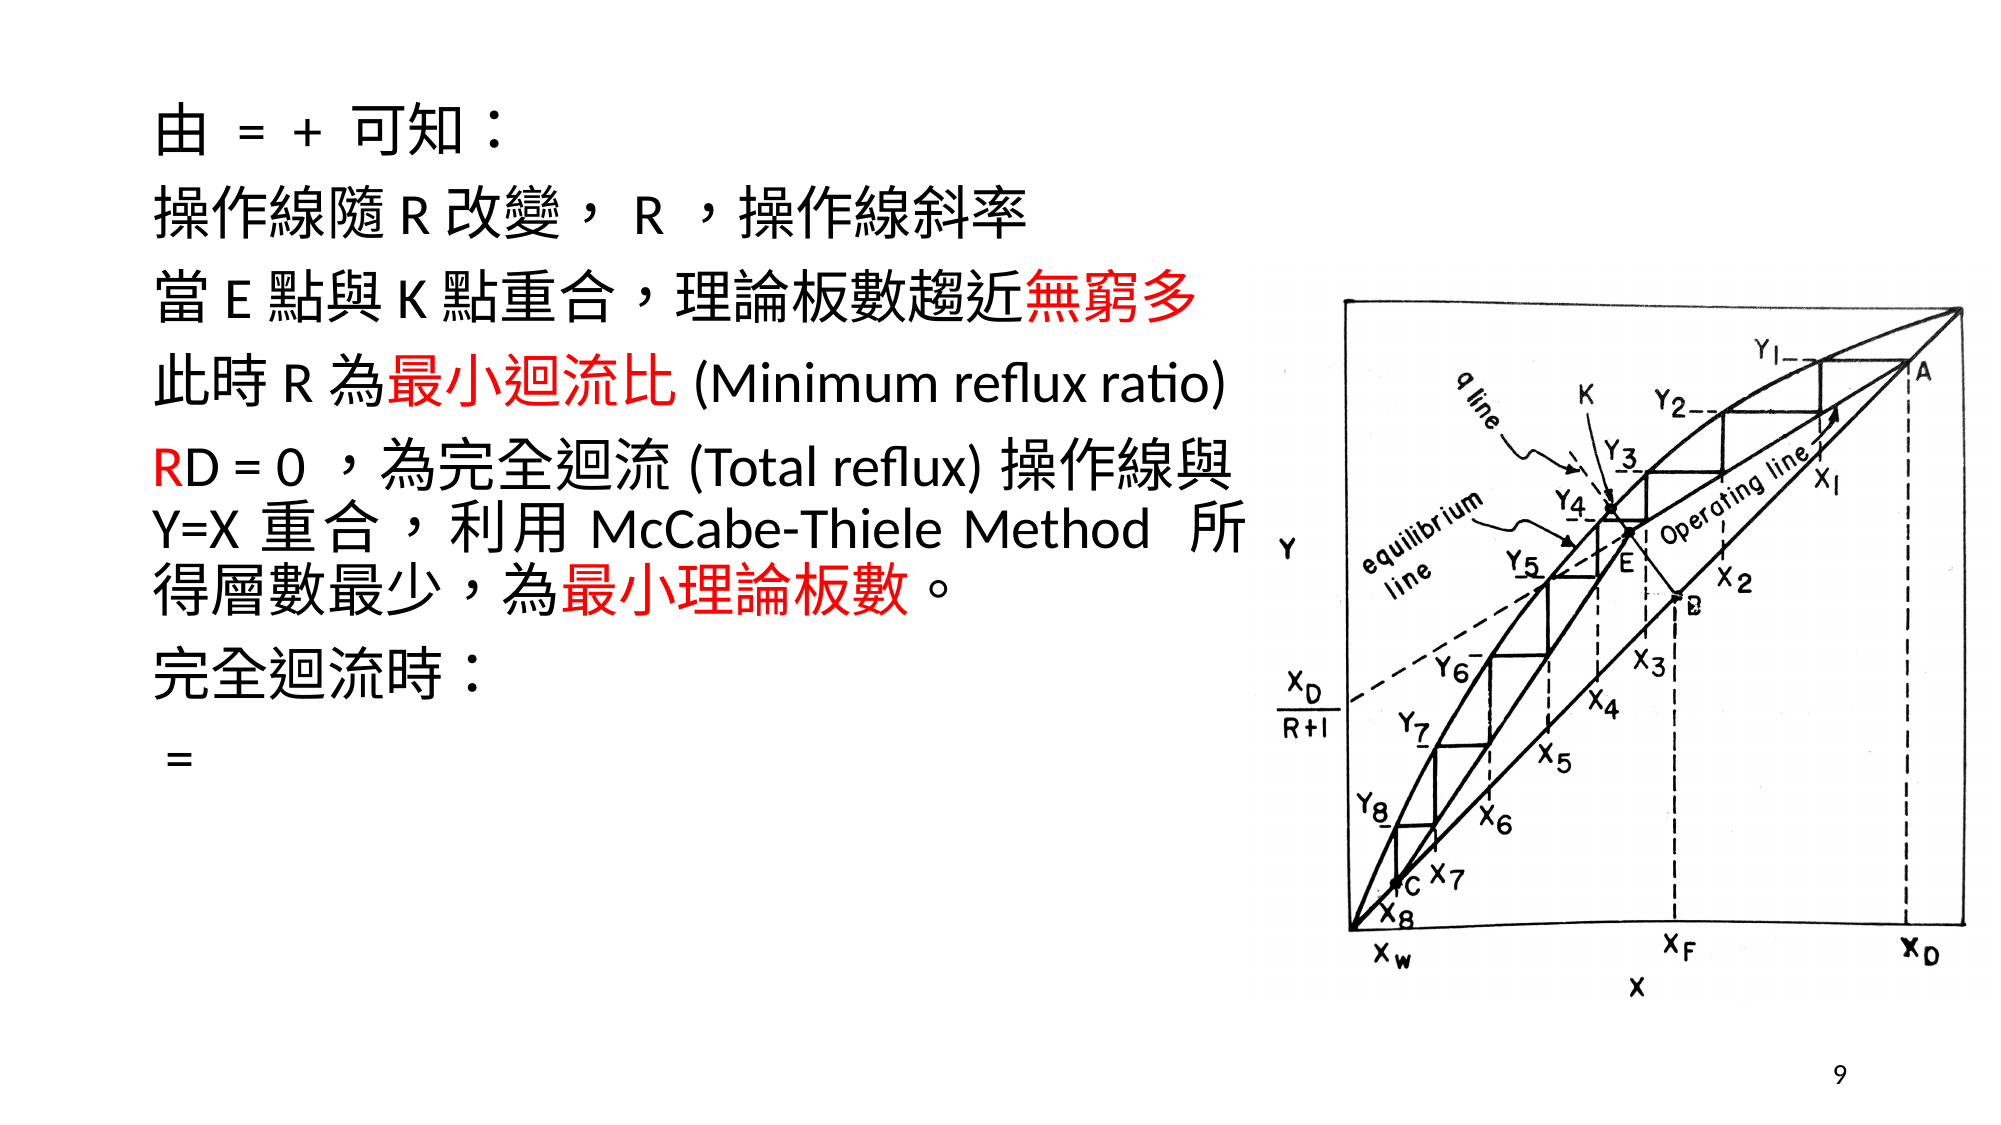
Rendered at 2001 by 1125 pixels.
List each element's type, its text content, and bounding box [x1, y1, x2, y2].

slide_number 9 [1412, 1042, 1863, 1103]
picture [1247, 263, 2000, 1014]
